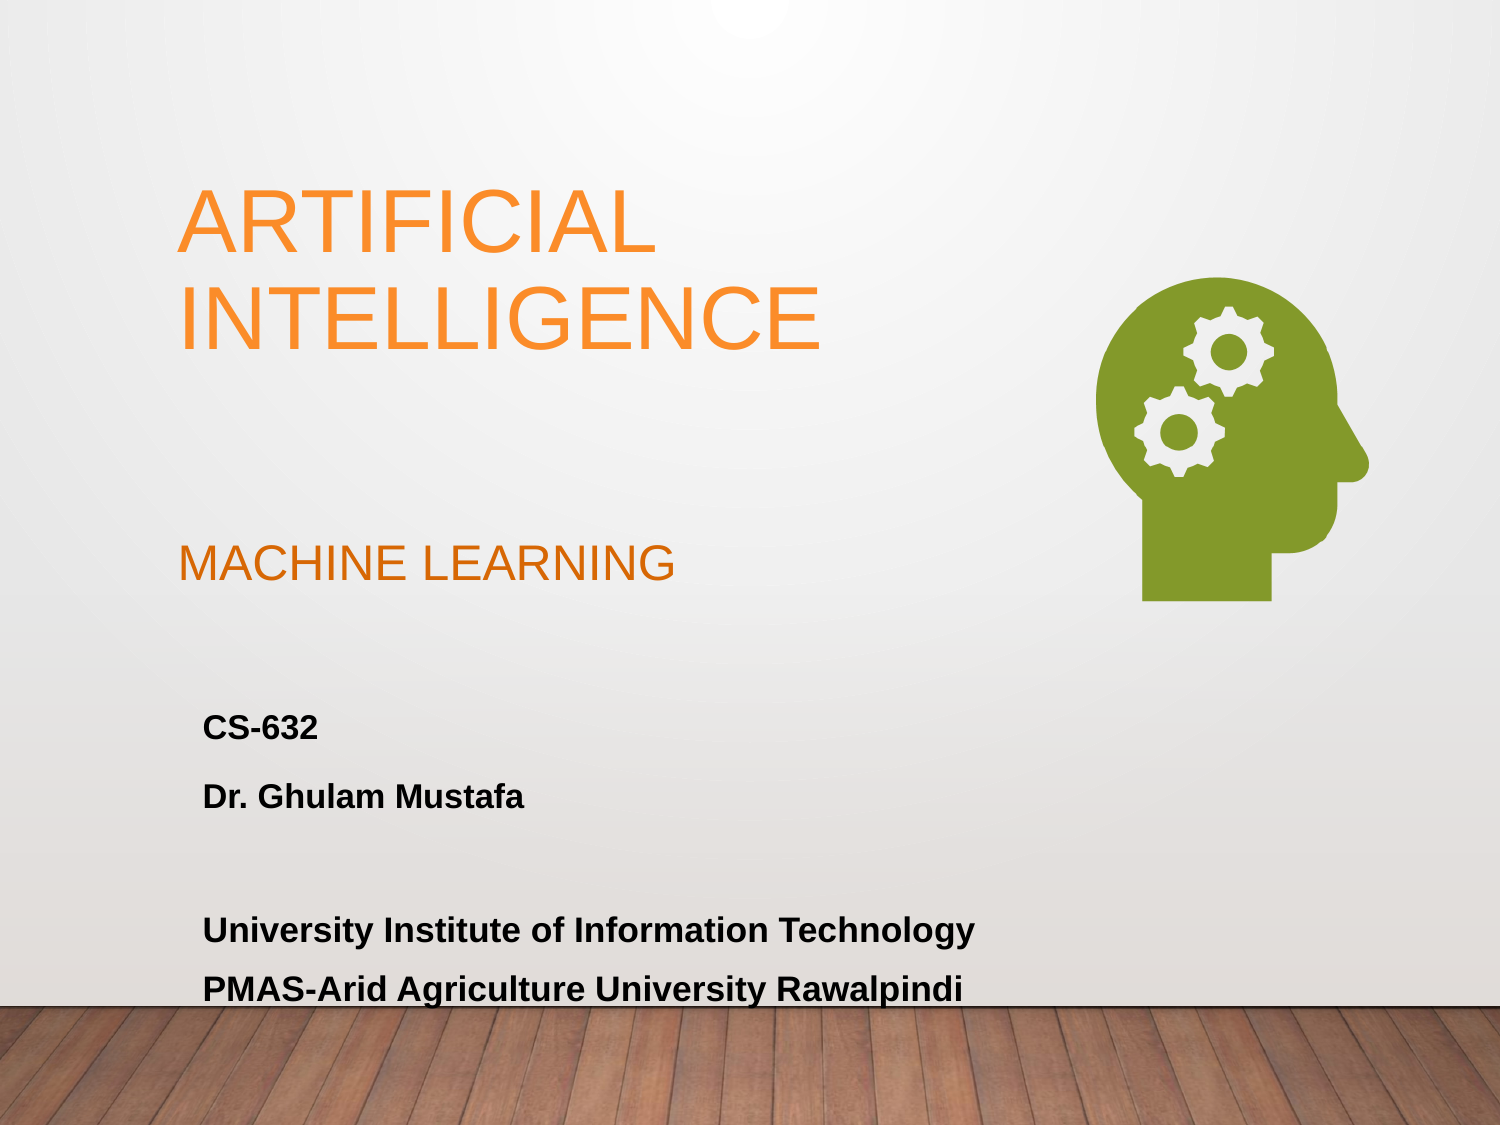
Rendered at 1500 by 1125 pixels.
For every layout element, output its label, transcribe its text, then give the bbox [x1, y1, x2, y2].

title Artificial Intelligence [162, 146, 977, 369]
text_box Machine Learning [162, 441, 1042, 592]
picture [0, 1006, 1500, 1125]
picture [1042, 257, 1422, 637]
text_box University Institute of Information Technology PMAS-Arid Agriculture University Rawalpindi [187, 903, 1232, 1054]
subtitle CS-632 Dr. Ghulam Mustafa [187, 681, 1002, 831]
